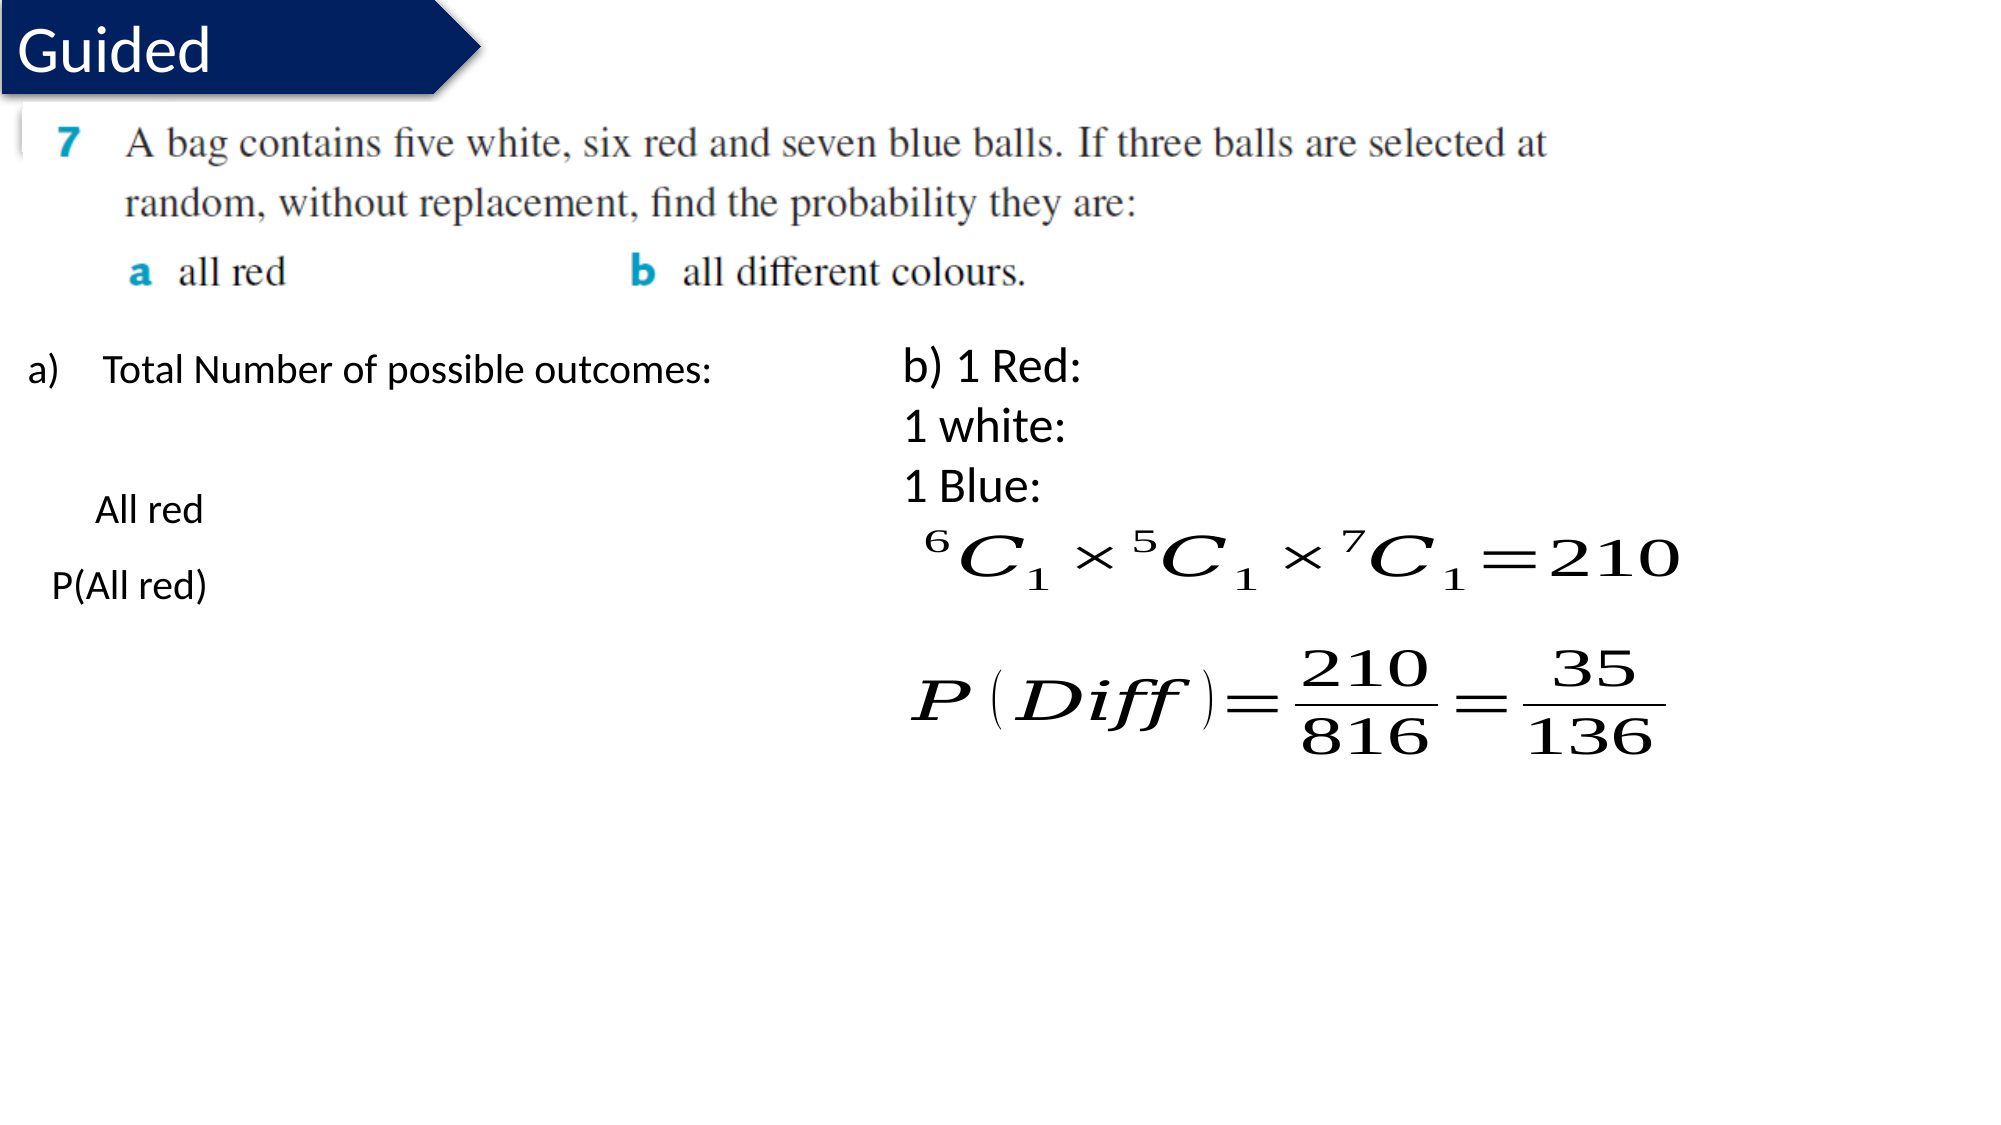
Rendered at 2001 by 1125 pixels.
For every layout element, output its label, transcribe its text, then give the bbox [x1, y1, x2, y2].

picture [23, 102, 1592, 322]
text_box Guided Practice [2, 0, 481, 94]
